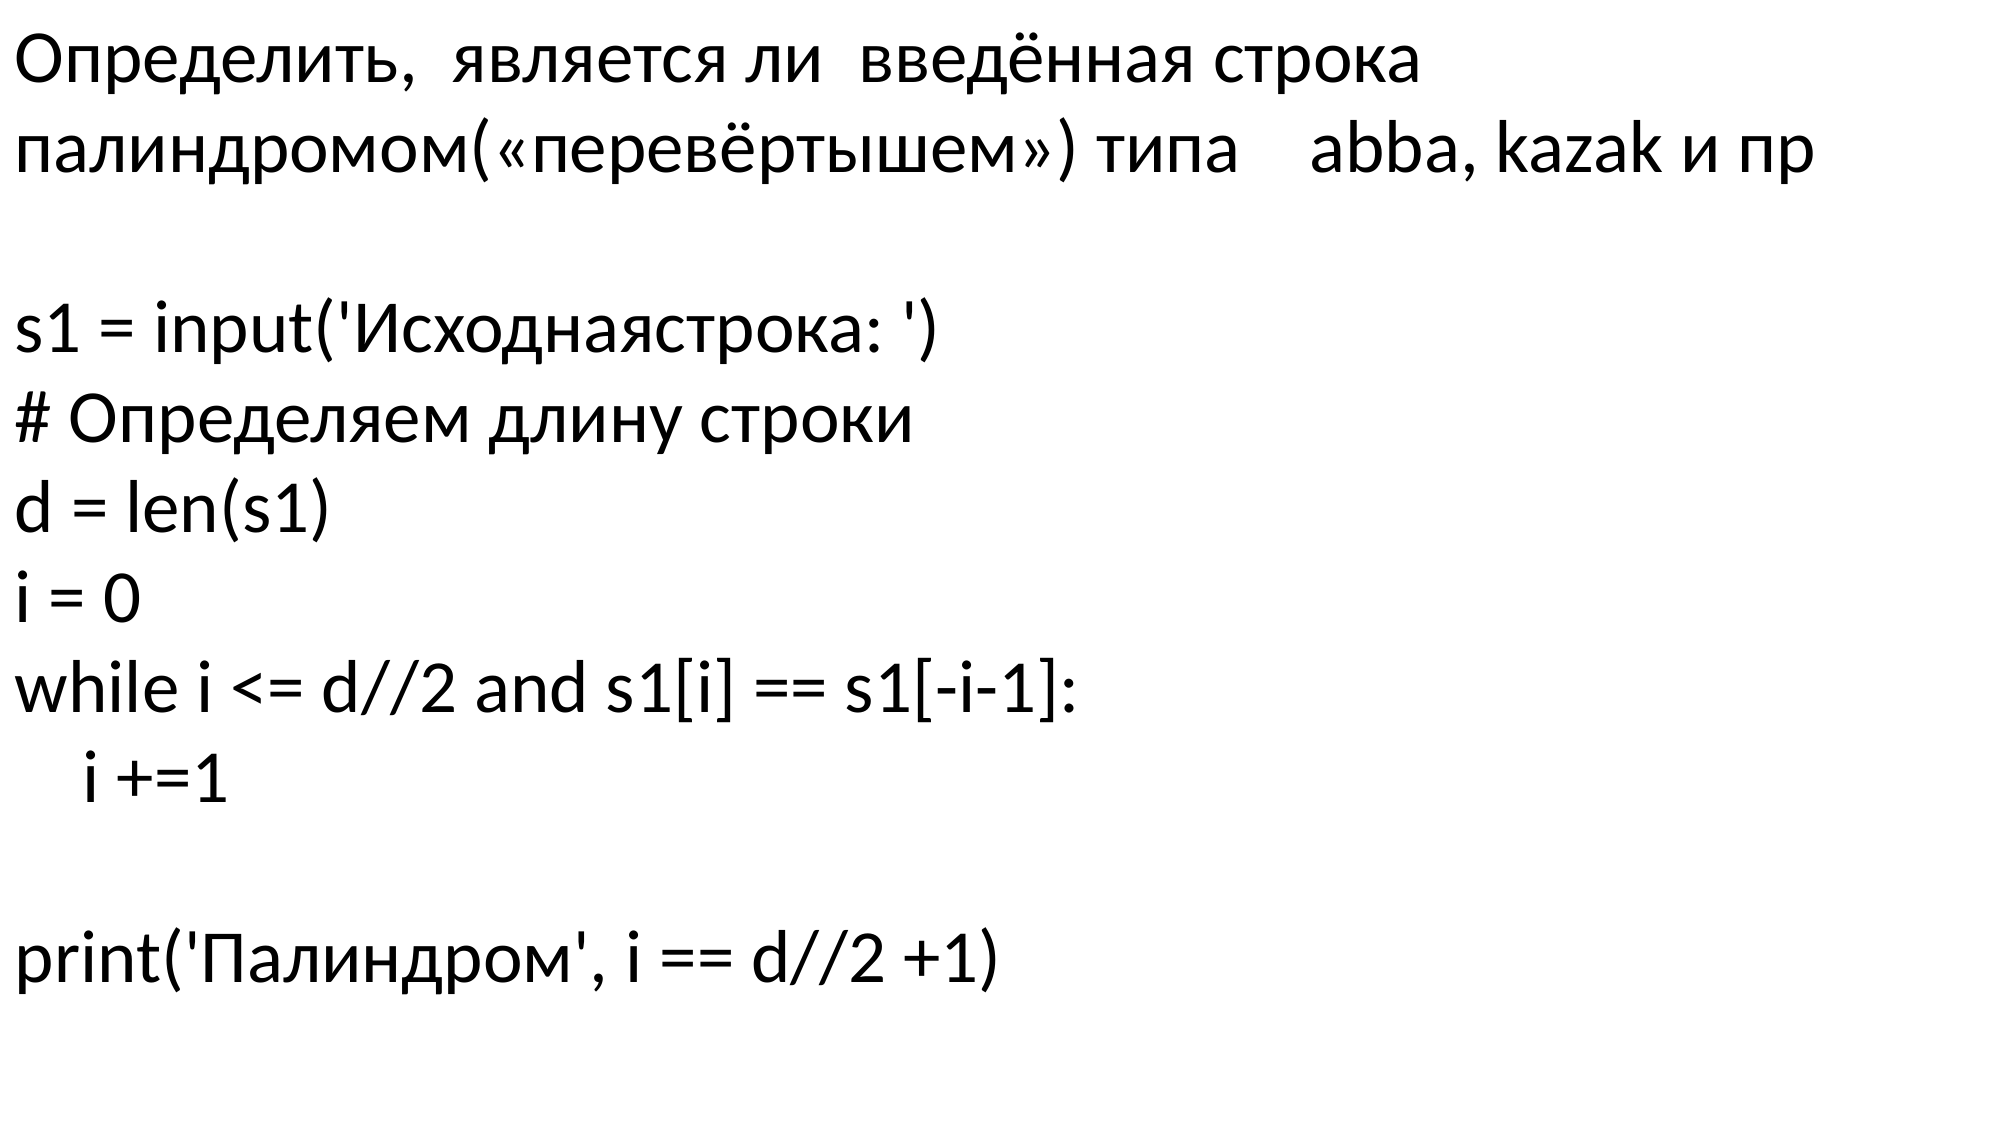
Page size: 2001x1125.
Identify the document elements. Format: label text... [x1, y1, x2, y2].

text_box Определить, является ли введённая строка палиндромом(«перевёртышем») типа abba, kazak и пр s1 = input('Исходнаястрока: ') # Определяем длину строки d = len(s1) i = 0 while i <= d//2 and s1[i] == s1[-i-1]: i +=1 print('Палиндром', i == d//2 +1) [0, 0, 2000, 1095]
